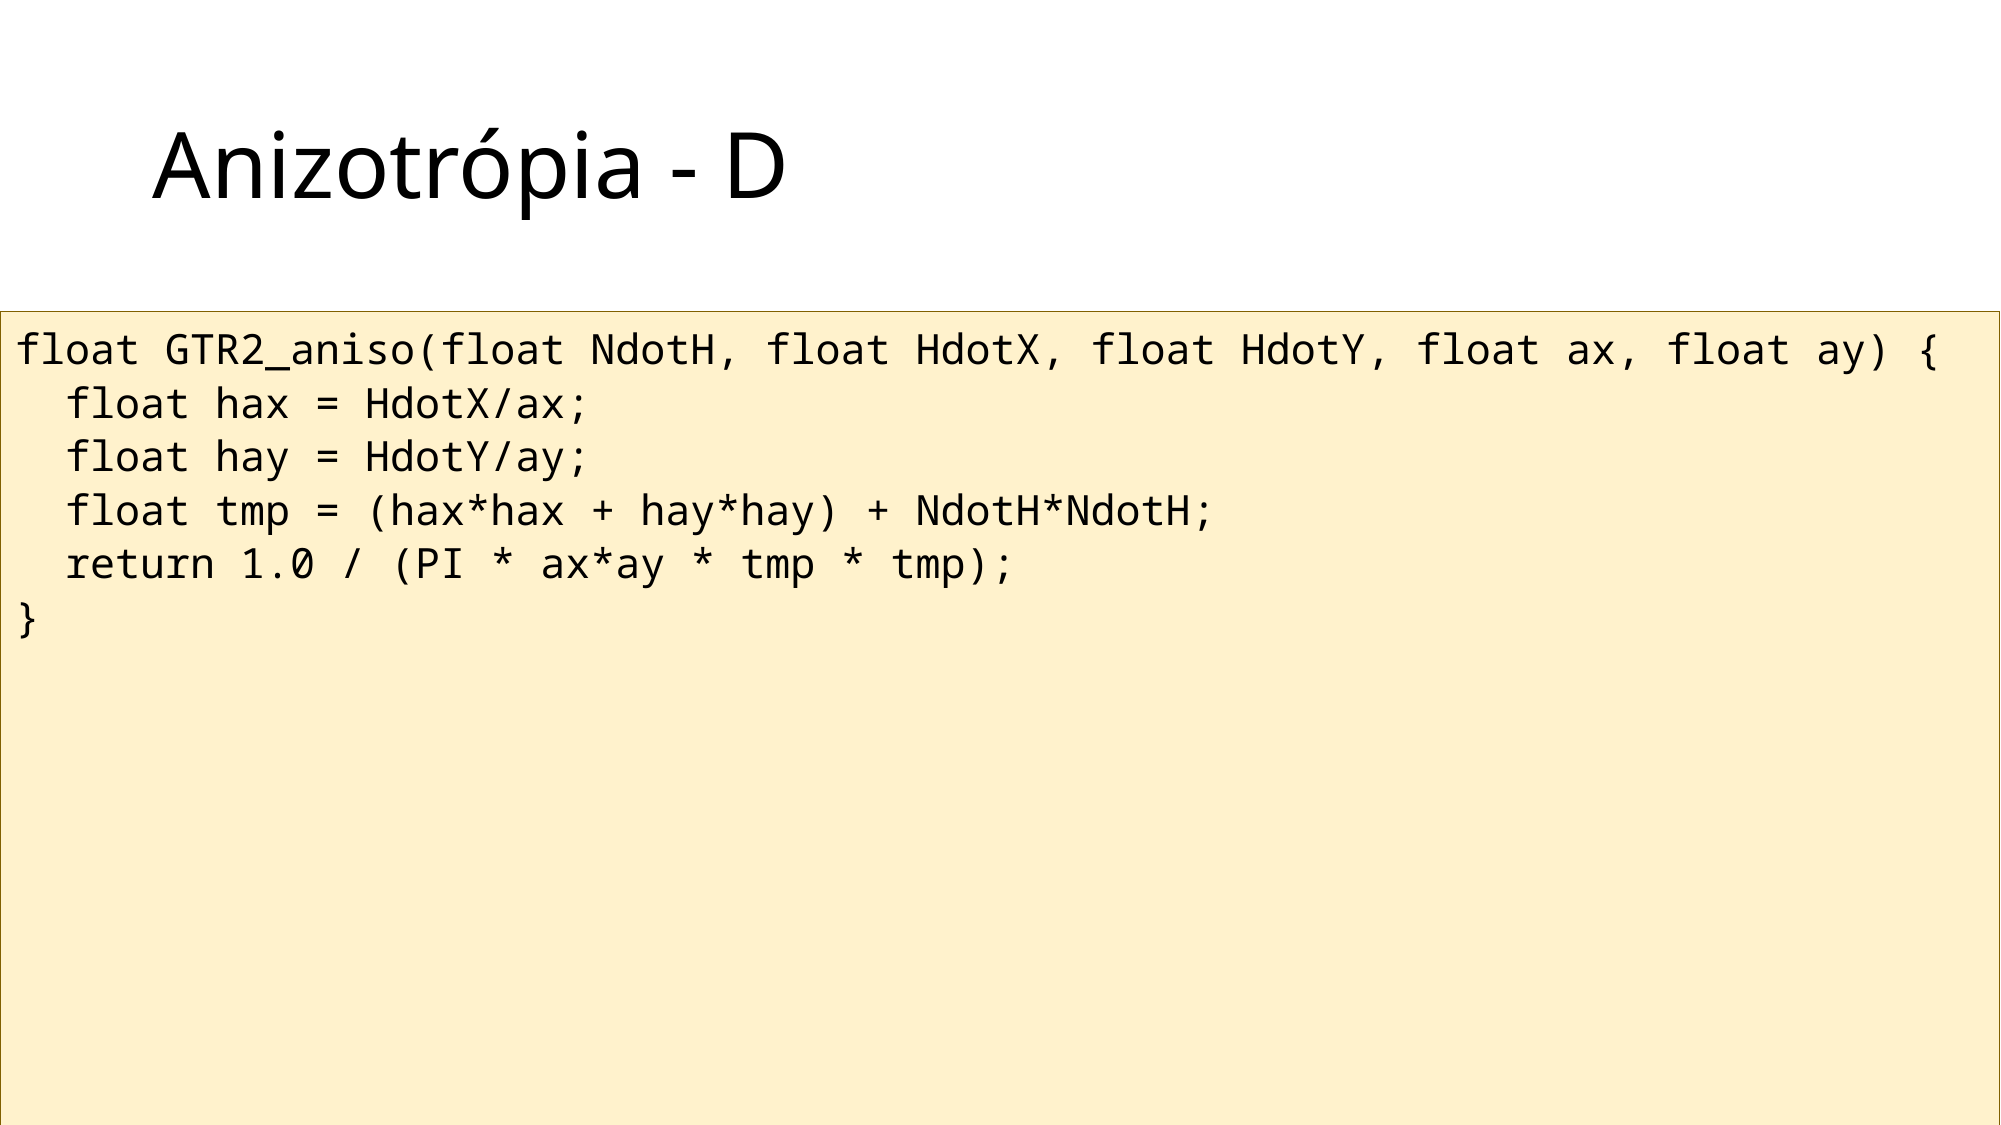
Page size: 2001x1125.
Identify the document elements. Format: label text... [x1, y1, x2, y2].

title Anizotrópia - D [137, 59, 1863, 278]
text_box float GTR2_aniso(float NdotH, float HdotX, float HdotY, float ax, float ay) { float hax = HdotX/ax; float hay = HdotY/ay; float tmp = (hax*hax + hay*hay) + NdotH*NdotH; return 1.0 / (PI * ax*ay * tmp * tmp); } [0, 311, 2000, 1125]
